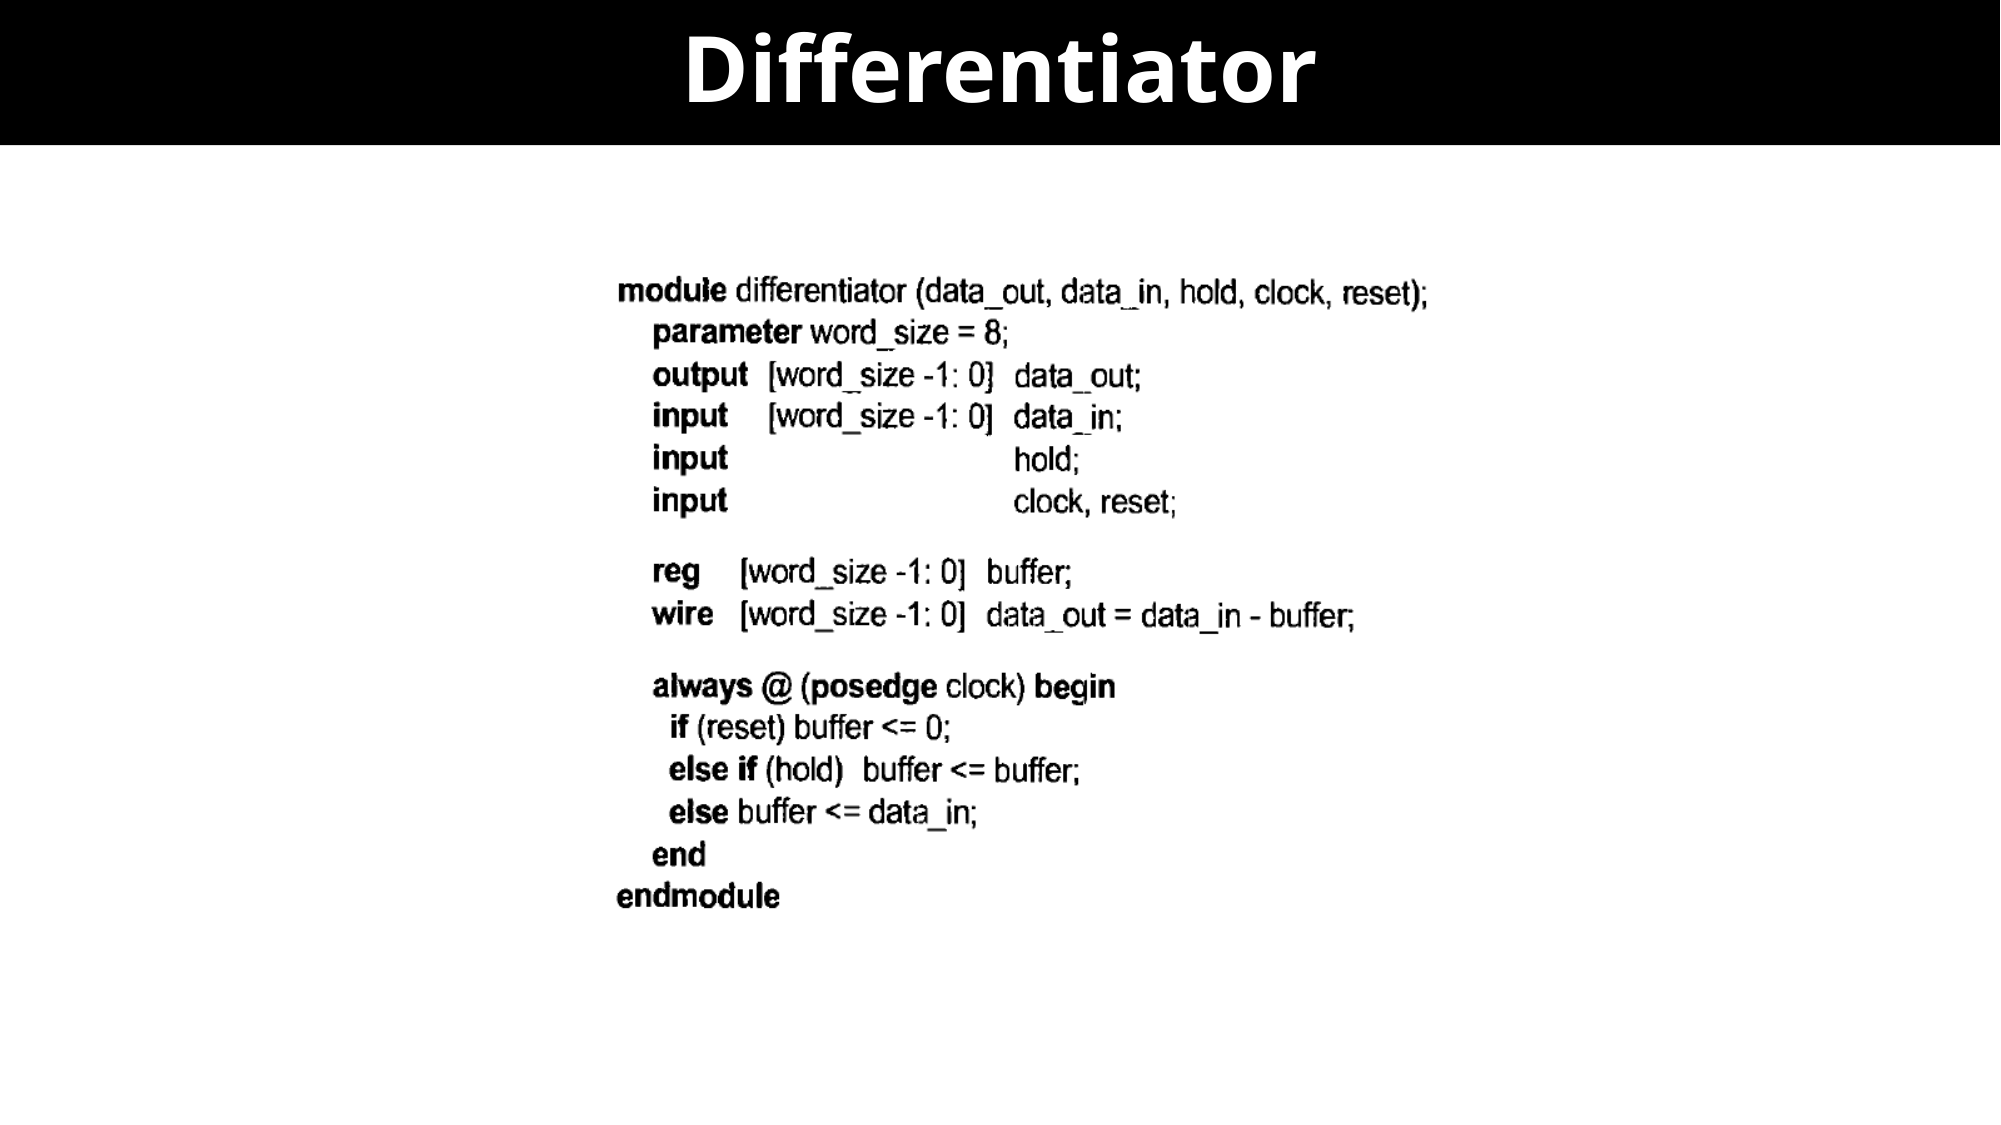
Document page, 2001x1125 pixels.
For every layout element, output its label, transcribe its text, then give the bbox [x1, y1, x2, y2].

title Differentiator [0, 0, 2000, 146]
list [549, 260, 1451, 932]
